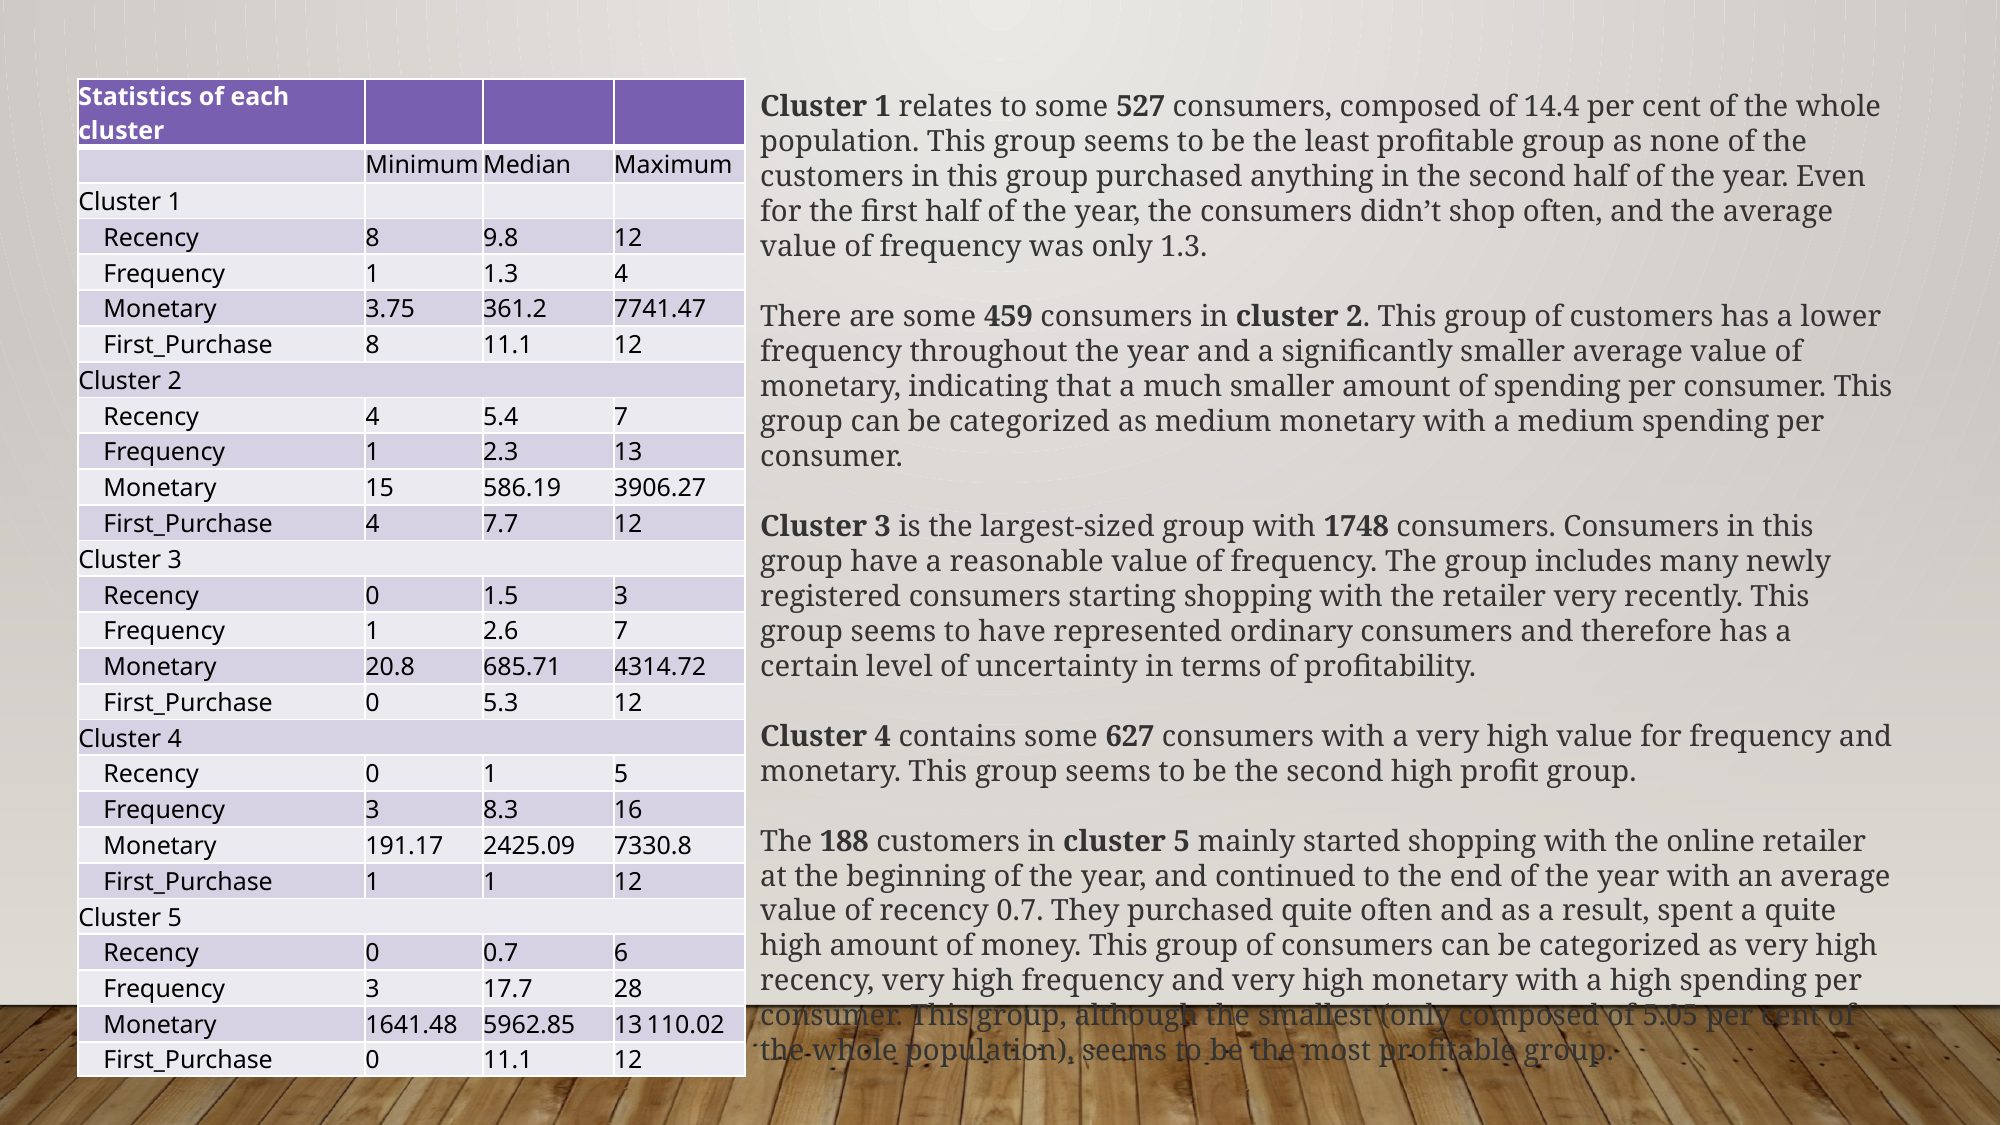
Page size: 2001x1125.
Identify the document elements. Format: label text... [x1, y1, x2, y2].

picture [0, 1005, 2000, 1125]
table_cell Cluster 2 [79, 363, 744, 397]
table_cell 8 [366, 327, 482, 361]
table_cell [366, 184, 482, 218]
table_cell 0.7 [484, 935, 613, 969]
table_cell First_Purchase [79, 685, 364, 719]
table_cell First_Purchase [79, 327, 364, 361]
table_cell 9.8 [484, 219, 613, 253]
table_cell Frequency [79, 255, 364, 289]
table_cell Recency [79, 398, 364, 432]
table_cell Recency [79, 935, 364, 969]
table_cell 13 110.02 [615, 1007, 744, 1041]
table_cell Monetary [79, 649, 364, 683]
table_cell Recency [79, 219, 364, 253]
table_cell Monetary [79, 470, 364, 504]
text_box Cluster 1 relates to some 527 consumers, composed of 14.4 per cent of the whole population. This group seems to be the least profitable group as none of the customers in this group purchased anything in the second half of the year. Even for the first half of the year, the consumers didn’t shop often, and the average value of frequency was only 1.3. There are some 459 consumers in cluster 2. This group of customers has a lower frequency throughout the year and a significantly smaller average value of monetary, indicating that a much smaller amount of spending per consumer. This group can be categorized as medium monetary with a medium spending per consumer. Cluster 3 is the largest-sized group with 1748 consumers. Consumers in this group have a reasonable value of frequency. The group includes many newly registered consumers starting shopping with the retailer very recently. This group seems to have represented ordinary consumers and therefore has a certain level of uncertainty in terms of profitability. Cluster 4 contains some 627 consumers with a very high value for frequency and monetary. This group seems to be the second high profit group. The 188 customers in cluster 5 mainly started shopping with the online retailer at the beginning of the year, and continued to the end of the year with an average value of recency 0.7. They purchased quite often and as a result, spent a quite high amount of money. This group of consumers can be categorized as very high recency, very high frequency and very high monetary with a high spending per consumer. This group, although the smallest (only composed of 5.05 per cent of the whole population), seems to be the most profitable group. [745, 80, 1914, 1074]
table_cell Frequency [79, 434, 364, 468]
table_cell 3 [366, 971, 482, 1005]
table_cell 1 [366, 255, 482, 289]
table_cell First_Purchase [79, 506, 364, 540]
table_cell 16 [615, 792, 744, 826]
table_cell 8.3 [484, 792, 613, 826]
table_cell 3.75 [366, 291, 482, 325]
table_cell 28 [615, 971, 744, 1005]
table_cell 1 [366, 613, 482, 647]
table_header [615, 80, 744, 144]
table_cell 12 [615, 685, 744, 719]
table_cell 7 [615, 398, 744, 432]
table_cell Recency [79, 577, 364, 611]
table_cell Frequency [79, 792, 364, 826]
table_cell 0 [366, 685, 482, 719]
table_cell 685.71 [484, 649, 613, 683]
table_cell 20.8 [366, 649, 482, 683]
table_cell 7 [615, 613, 744, 647]
table_cell Median [484, 150, 613, 182]
table_header Statistics of each cluster [79, 80, 364, 144]
table_cell [615, 184, 744, 218]
table_cell 17.7 [484, 971, 613, 1005]
table_cell 7741.47 [615, 291, 744, 325]
table_cell 361.2 [484, 291, 613, 325]
table_cell 2425.09 [484, 828, 613, 862]
table_cell 0 [366, 935, 482, 969]
table_cell 2.3 [484, 434, 613, 468]
table_cell [79, 150, 364, 182]
table_cell 12 [615, 1043, 744, 1075]
table_cell 1.5 [484, 577, 613, 611]
table_cell 8 [366, 219, 482, 253]
table_cell First_Purchase [79, 864, 364, 898]
table_cell Recency [79, 756, 364, 790]
table_cell Monetary [79, 1007, 364, 1041]
table_cell Monetary [79, 828, 364, 862]
table_cell First_Purchase [79, 1043, 364, 1075]
table_cell 4314.72 [615, 649, 744, 683]
table_cell 12 [615, 327, 744, 361]
table_cell 1641.48 [366, 1007, 482, 1041]
table_cell 0 [366, 1043, 482, 1075]
table_cell 191.17 [366, 828, 482, 862]
table_cell 586.19 [484, 470, 613, 504]
table_cell 3906.27 [615, 470, 744, 504]
table_cell 2.6 [484, 613, 613, 647]
table_cell 0 [366, 756, 482, 790]
table_cell 12 [615, 219, 744, 253]
table_cell 4 [366, 398, 482, 432]
table_cell Frequency [79, 971, 364, 1005]
table_cell [484, 184, 613, 218]
table_cell 3 [615, 577, 744, 611]
table_cell 5 [615, 756, 744, 790]
table_cell Cluster 5 [79, 899, 744, 933]
table_cell Maximum [615, 150, 744, 182]
table_cell 4 [615, 255, 744, 289]
table_cell 1 [484, 756, 613, 790]
table_cell 13 [615, 434, 744, 468]
table_cell 5.3 [484, 685, 613, 719]
table_cell Cluster 4 [79, 720, 744, 754]
table_cell 4 [366, 506, 482, 540]
table_cell Monetary [79, 291, 364, 325]
table_cell 1 [366, 864, 482, 898]
table_cell 1 [366, 434, 482, 468]
table_cell 1 [484, 864, 613, 898]
table_cell 15 [366, 470, 482, 504]
table_cell 11.1 [484, 1043, 613, 1075]
table_header [366, 80, 482, 144]
table_cell 0 [366, 577, 482, 611]
table_cell Cluster 3 [79, 541, 744, 575]
table_cell 6 [615, 935, 744, 969]
table_cell 7330.8 [615, 828, 744, 862]
table_cell 12 [615, 506, 744, 540]
table_cell 3 [366, 792, 482, 826]
table_cell Frequency [79, 613, 364, 647]
table_cell 5962.85 [484, 1007, 613, 1041]
table_cell 5.4 [484, 398, 613, 432]
table_cell 7.7 [484, 506, 613, 540]
table_cell Cluster 1 [79, 184, 364, 218]
table_cell Minimum [366, 150, 482, 182]
table_cell 12 [615, 864, 744, 898]
table_cell 11.1 [484, 327, 613, 361]
table_cell 1.3 [484, 255, 613, 289]
table_header [484, 80, 613, 144]
